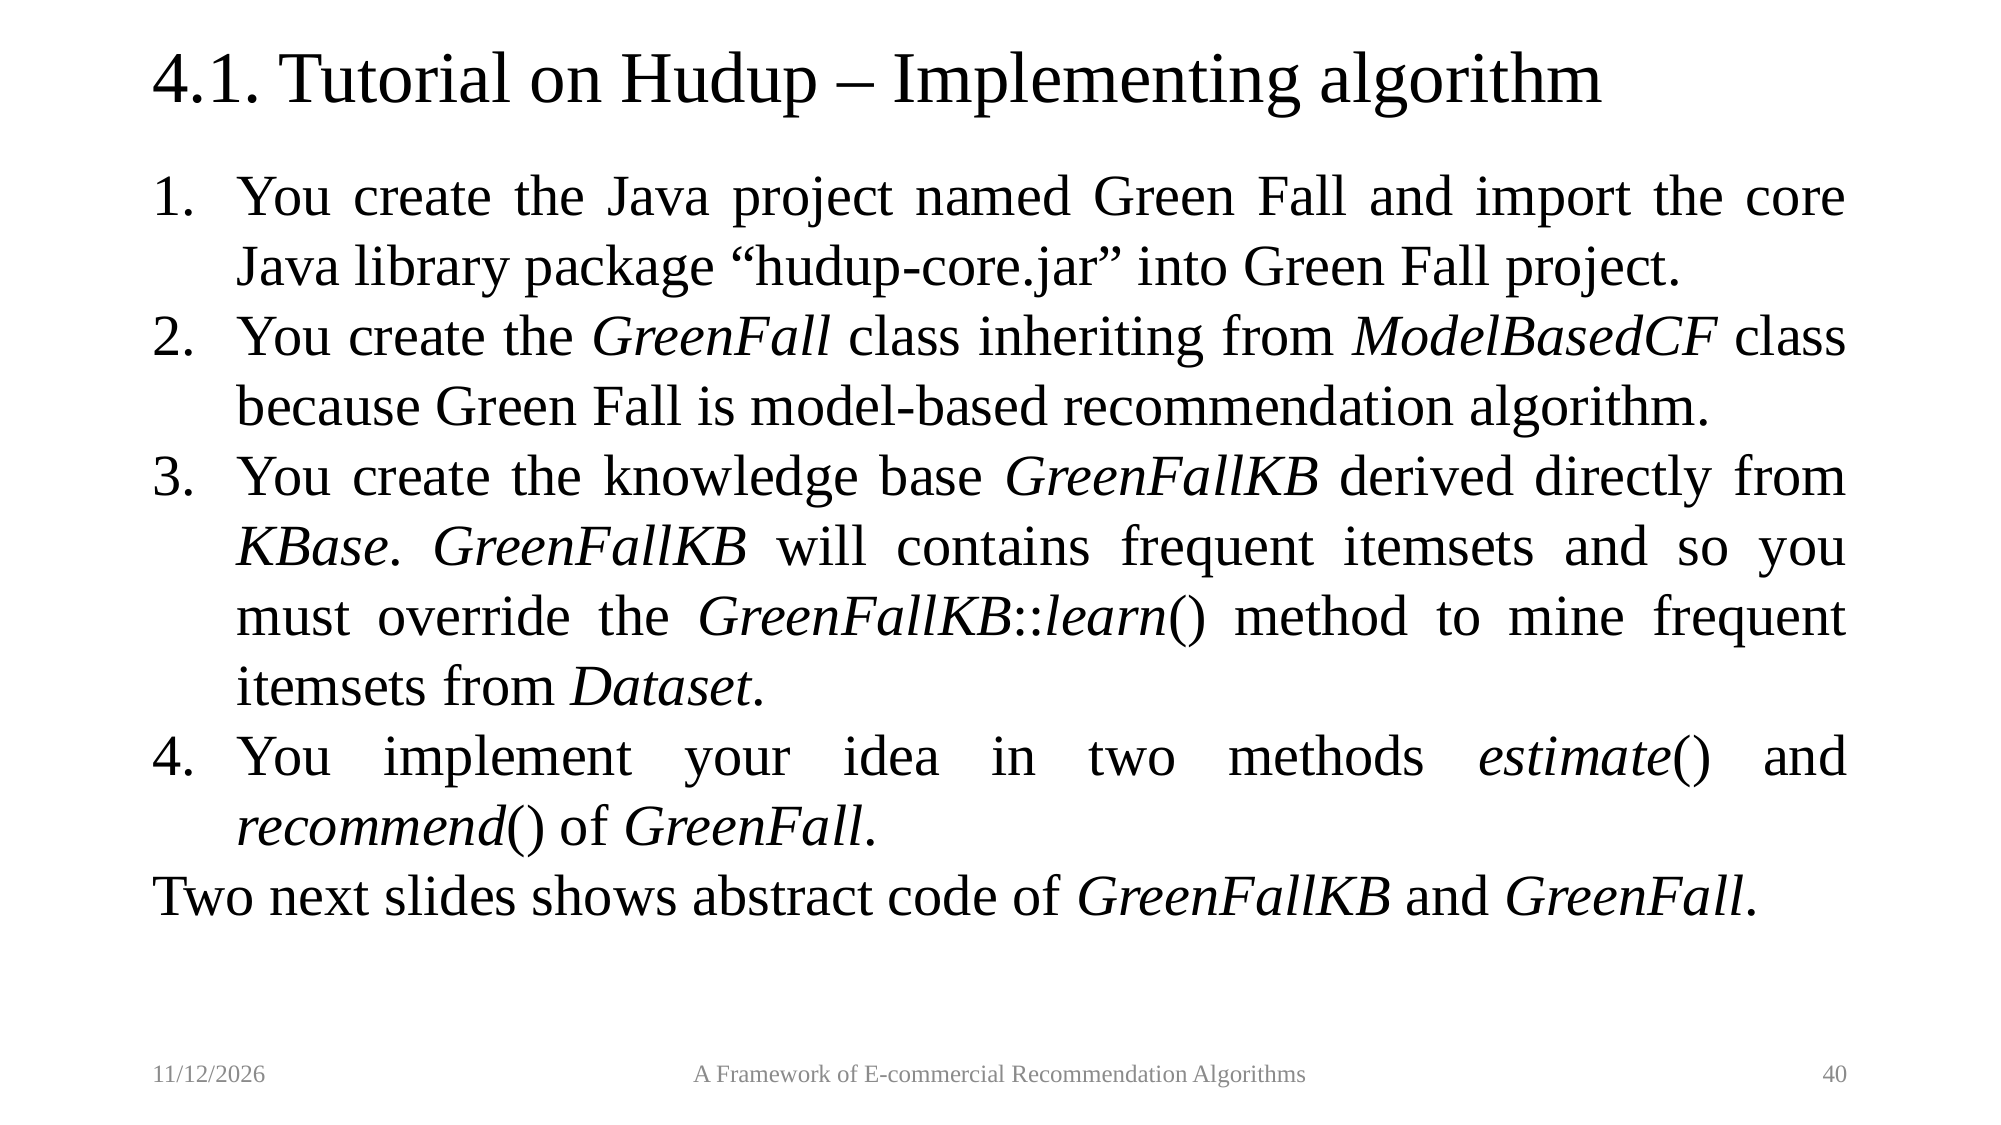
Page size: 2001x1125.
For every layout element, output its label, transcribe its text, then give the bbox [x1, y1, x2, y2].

list You create the Java project named Green Fall and import the core Java library package “hudup-core.jar” into Green Fall project. You create the GreenFall class inheriting from ModelBasedCF class because Green Fall is model-based recommendation algorithm. You create the knowledge base GreenFallKB derived directly from KBase. GreenFallKB will contains frequent itemsets and so you must override the GreenFallKB::learn() method to mine frequent itemsets from Dataset. You implement your idea in two methods estimate() and recommend() of GreenFall. Two next slides shows abstract code of GreenFallKB and GreenFall. [137, 149, 1863, 1000]
slide_number 40 [1412, 1042, 1863, 1103]
title 4.1. Tutorial on Hudup – Implementing algorithm [137, 19, 1863, 128]
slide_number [137, 1042, 588, 1103]
footer A Framework of E-commercial Recommendation Algorithms [662, 1042, 1338, 1103]
